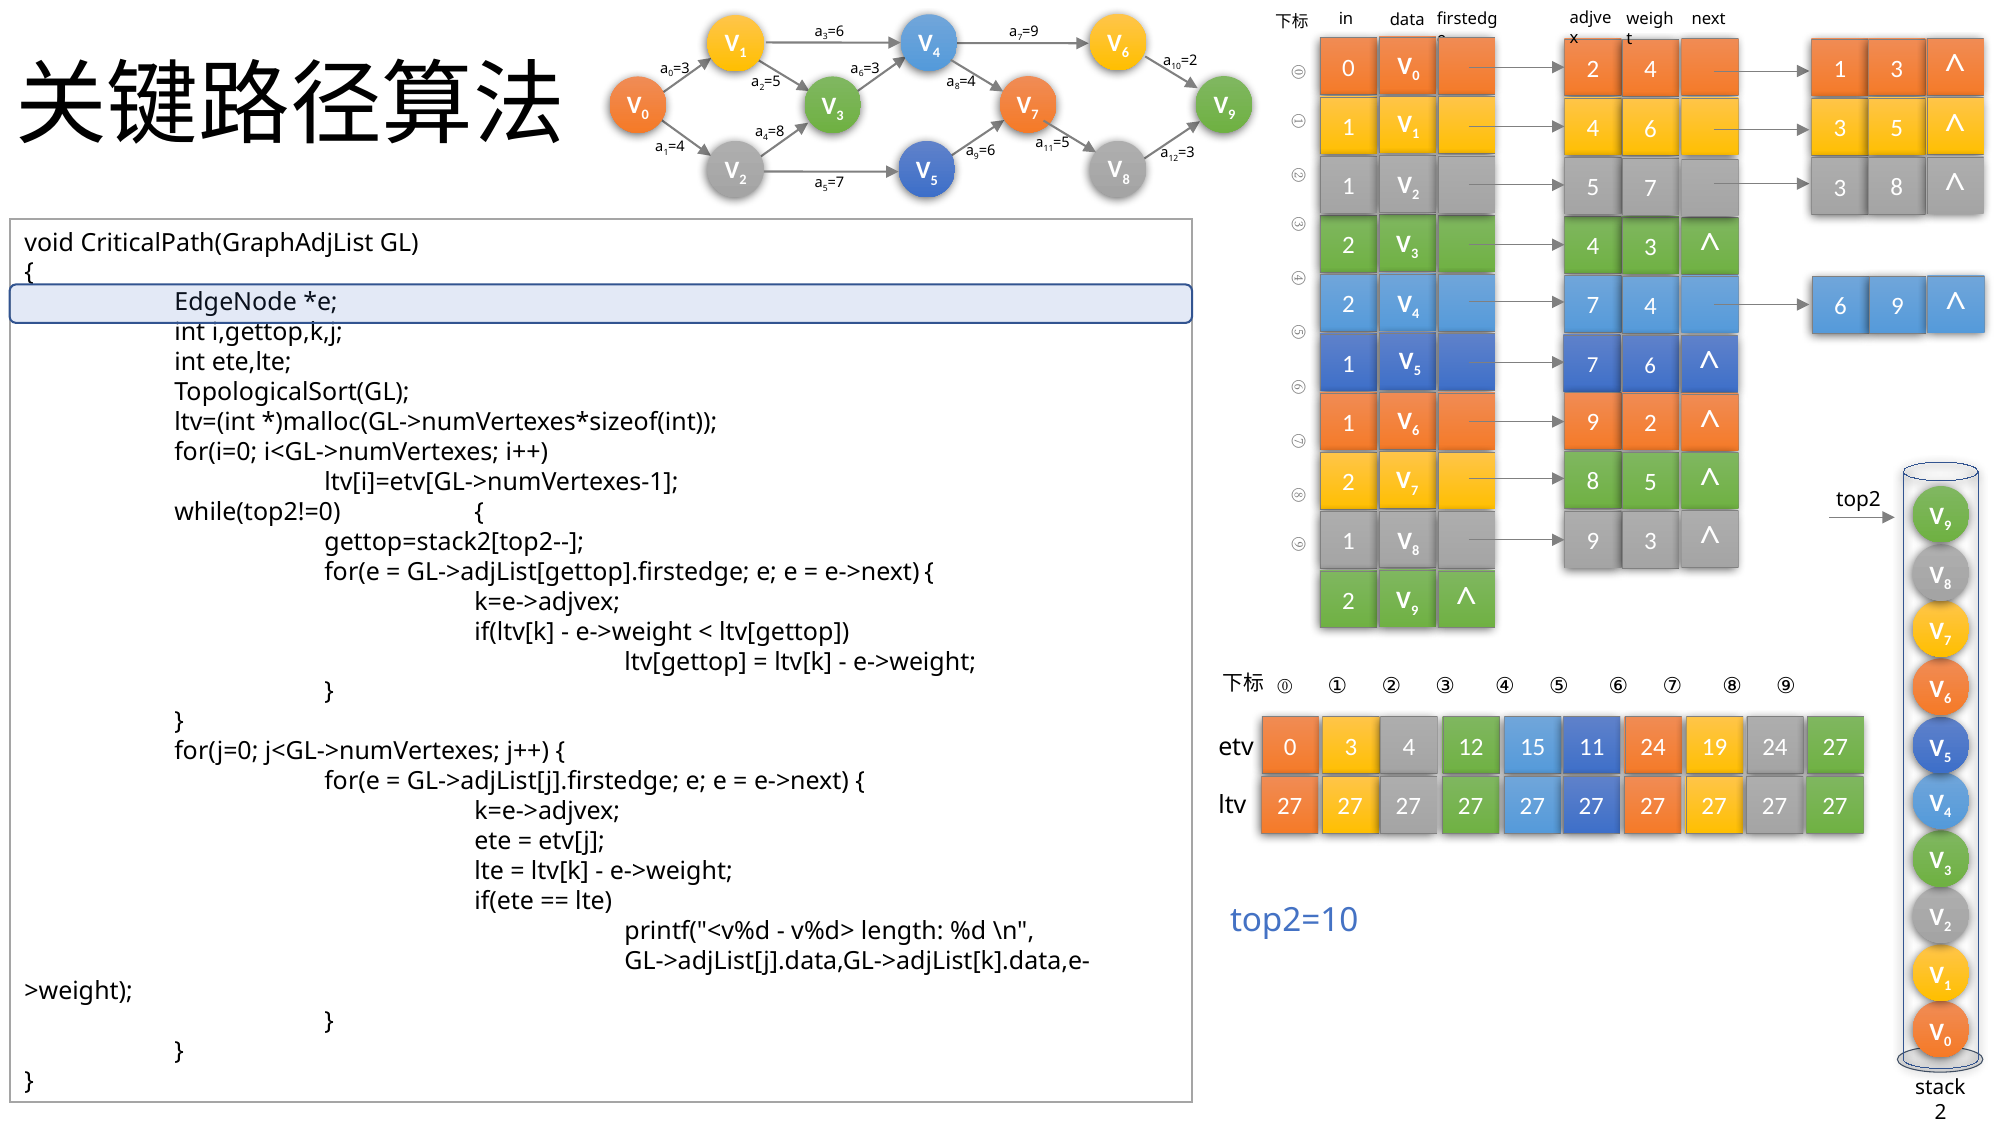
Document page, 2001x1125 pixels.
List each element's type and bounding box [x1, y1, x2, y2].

text_box [1807, 716, 1864, 774]
text_box [1380, 776, 1437, 834]
text_box [8, 218, 1194, 1103]
text_box [1503, 776, 1561, 834]
title [0, 0, 1260, 216]
text_box [1203, 776, 1319, 834]
text_box [1685, 776, 1743, 834]
text_box [1504, 716, 1562, 774]
text_box [1215, 891, 1794, 946]
text_box [1322, 716, 1438, 774]
text_box [1563, 716, 1621, 774]
text_box [1203, 716, 1319, 774]
text_box [1624, 776, 1682, 834]
text_box [1746, 716, 1804, 774]
text_box [1207, 662, 1862, 705]
text_box [1624, 716, 1682, 774]
text_box [1686, 716, 1744, 774]
text_box [1442, 716, 1500, 774]
text_box [1260, 0, 1985, 1125]
text_box [1442, 776, 1500, 834]
text_box [1806, 776, 1864, 834]
text_box [609, 13, 1253, 201]
text_box [1321, 776, 1379, 834]
text_box [1746, 776, 1804, 834]
text_box [1562, 776, 1620, 834]
